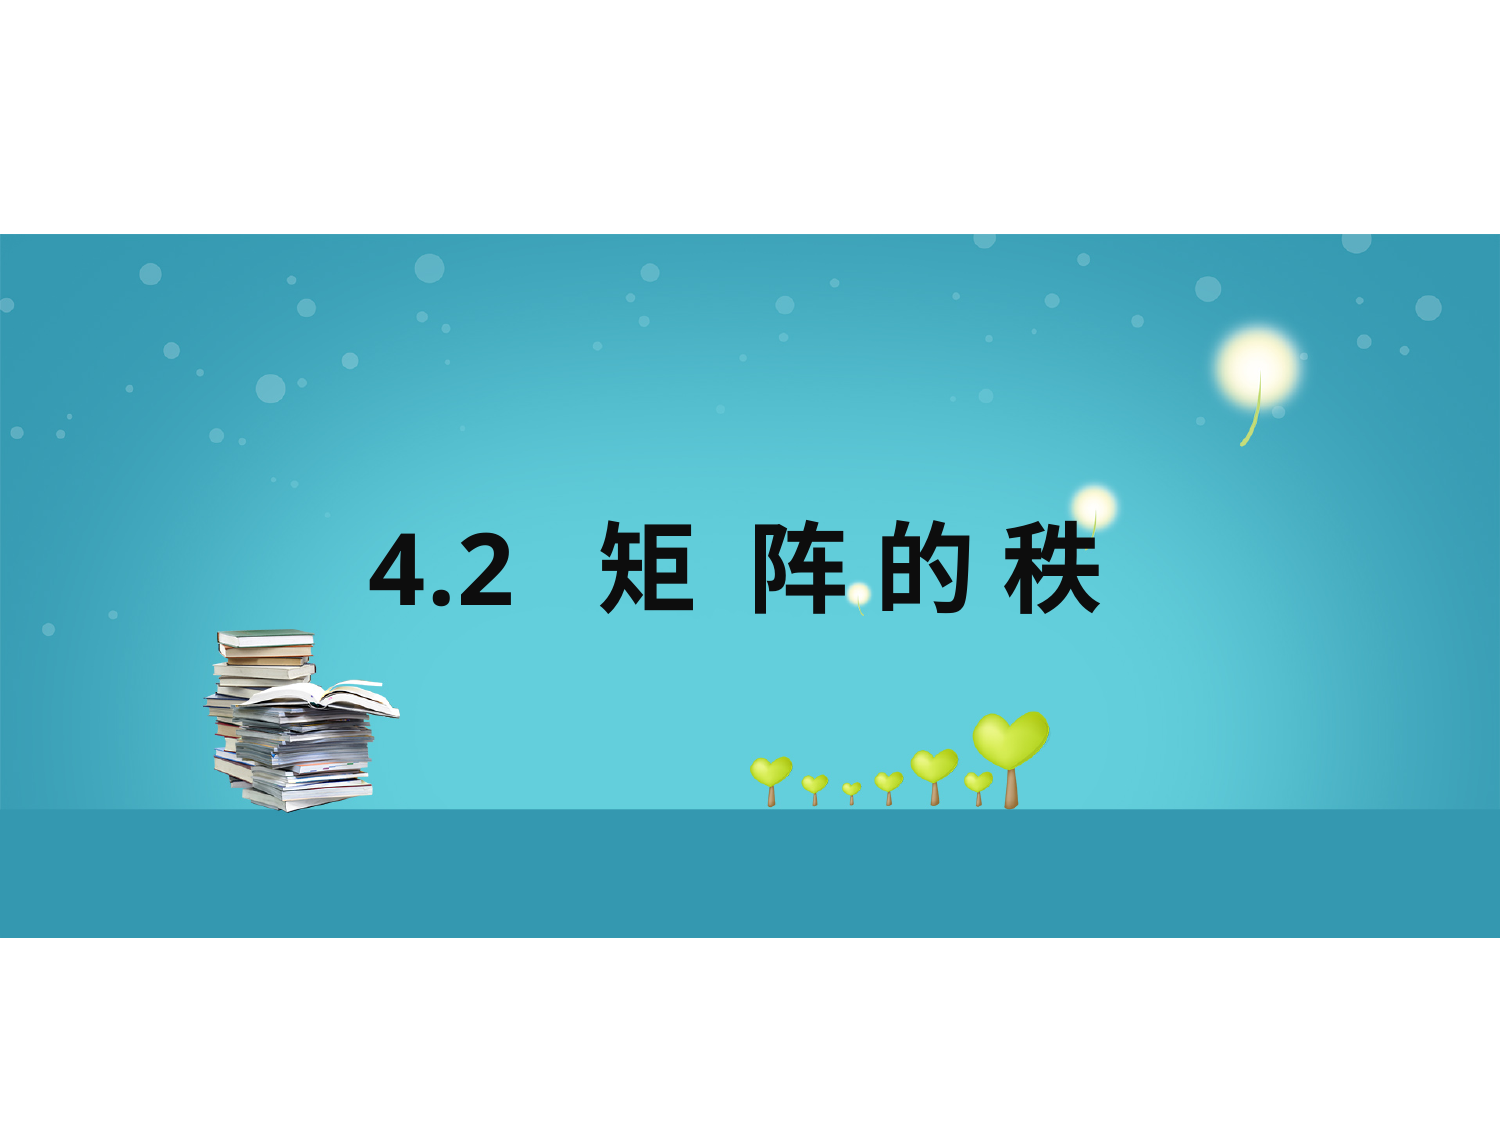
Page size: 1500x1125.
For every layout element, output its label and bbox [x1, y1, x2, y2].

picture [0, 234, 1500, 938]
